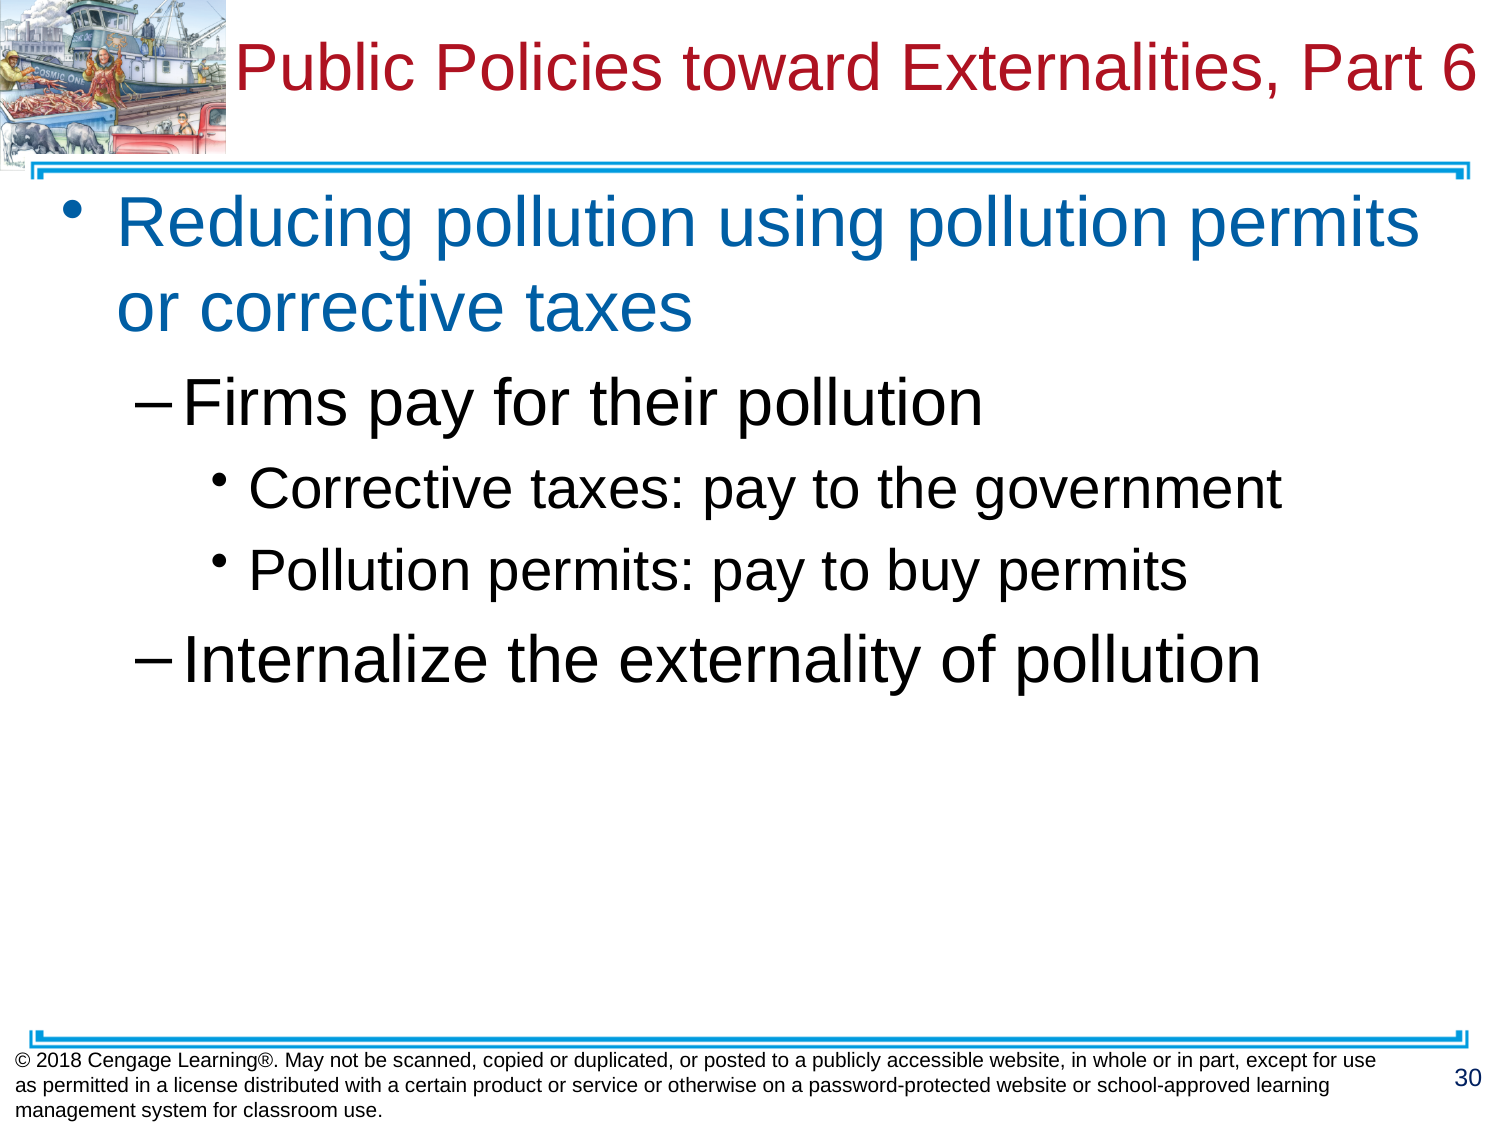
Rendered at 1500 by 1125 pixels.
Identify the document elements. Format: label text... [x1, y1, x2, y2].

title Public Policies toward Externalities, Part 6 [219, 16, 1500, 158]
slide_number 30 [1436, 1052, 1500, 1102]
picture [25, 1024, 1475, 1057]
list Reducing pollution using pollution permits or corrective taxes Firms pay for their pollution Corrective taxes: pay to the government Pollution permits: pay to buy permits Internalize the externality of pollution [45, 168, 1455, 725]
picture [0, 0, 1475, 186]
footer © 2018 Cengage Learning®. May not be scanned, copied or duplicated, or posted to a publicly accessible website, in whole or in part, except for use as permitted in a license distributed with a certain product or service or otherwise on a password-protected website or school-approved learning management system for classroom use. [0, 1043, 1414, 1125]
